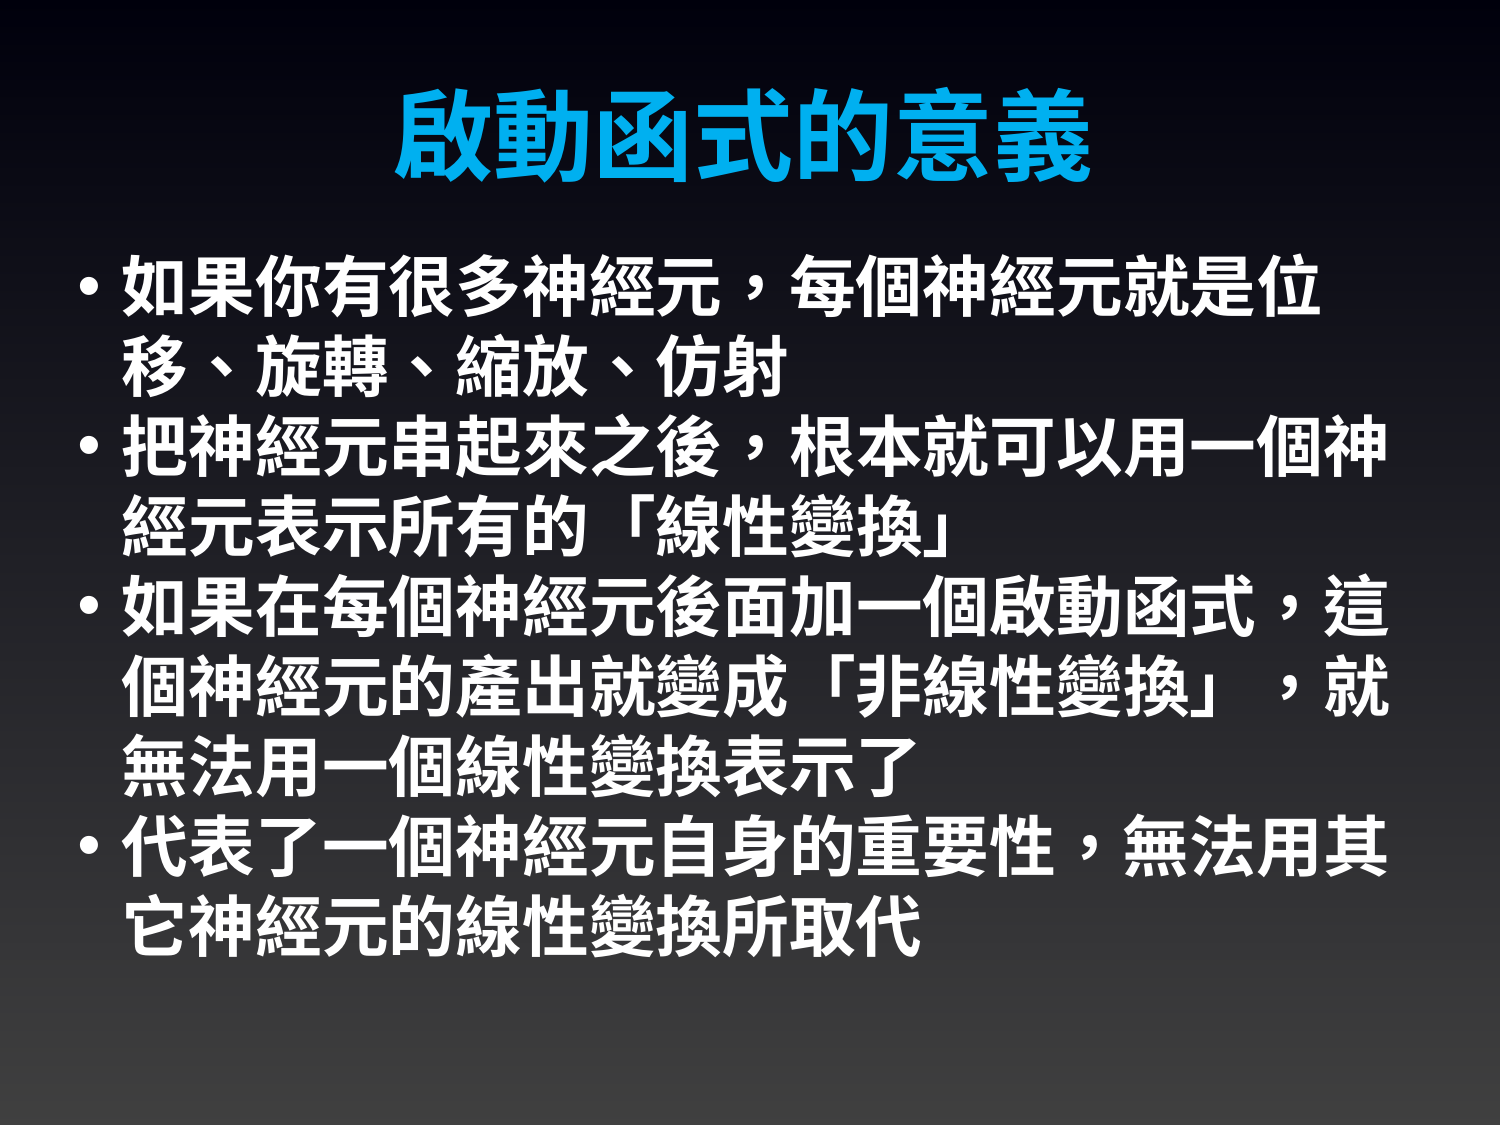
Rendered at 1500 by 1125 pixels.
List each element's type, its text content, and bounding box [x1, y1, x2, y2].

text_box 如果你有很多神經元，每個神經元就是位移、旋轉、縮放、仿射 把神經元串起來之後，根本就可以用一個神經元表示所有的「線性變換」 如果在每個神經元後面加一個啟動函式，這個神經元的產出就變成「非線性變換」，就無法用一個線性變換表示了 代表了一個神經元自身的重要性，無法用其它神經元的線性變換所取代 [62, 237, 1438, 972]
text_box 啟動函式的意義 [187, 82, 1300, 205]
